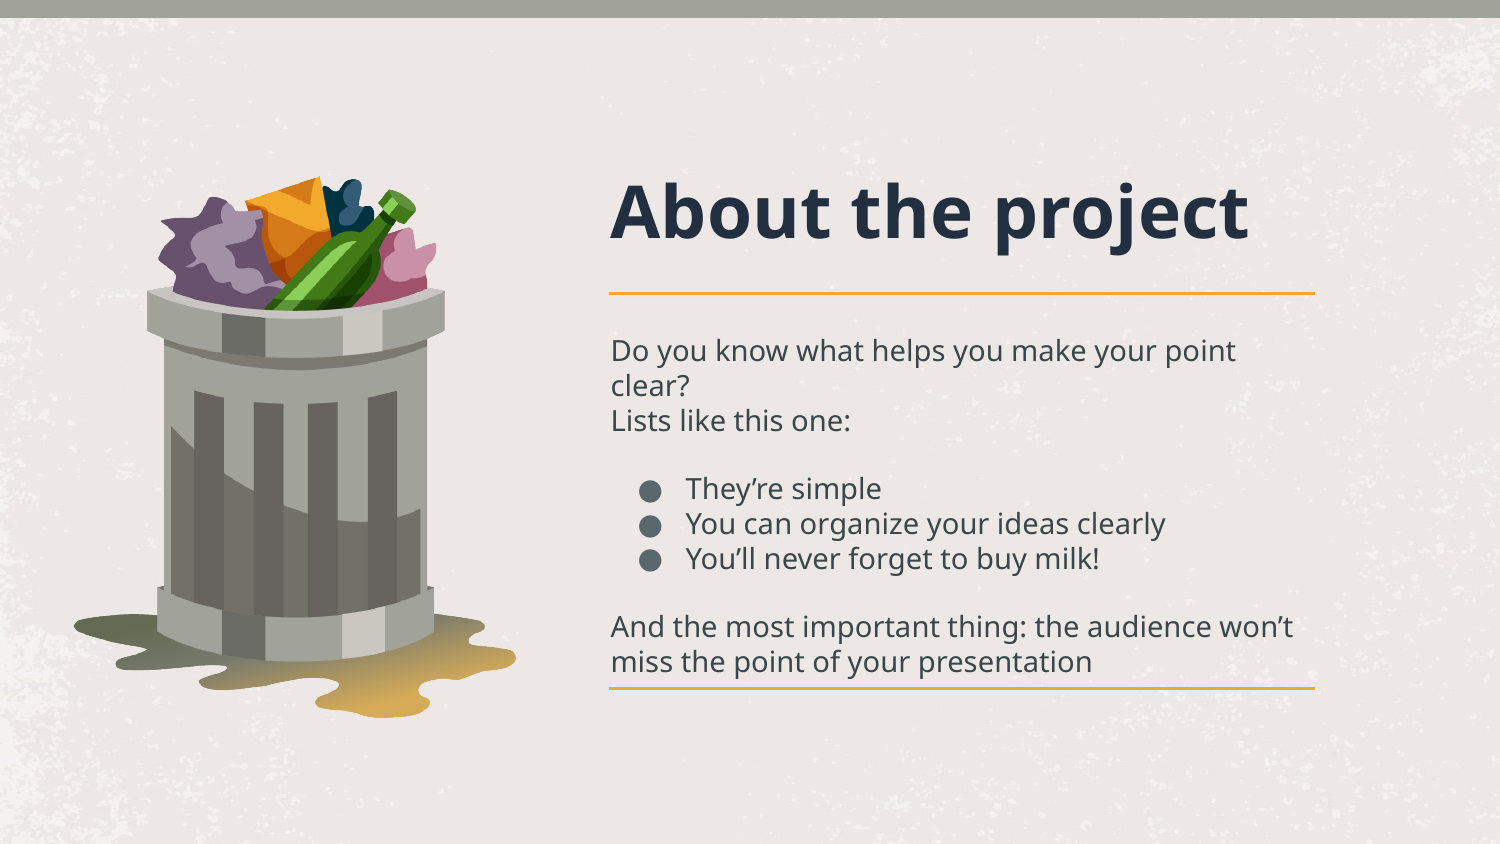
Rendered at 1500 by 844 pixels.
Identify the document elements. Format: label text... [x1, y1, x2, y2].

picture [0, 18, 1500, 844]
list Do you know what helps you make your point clear? Lists like this one: They’re simple You can organize your ideas clearly You’ll never forget to buy milk! And the most important thing: the audience won’t miss the point of your presentation [595, 317, 1316, 663]
title About the project [595, 150, 1316, 245]
